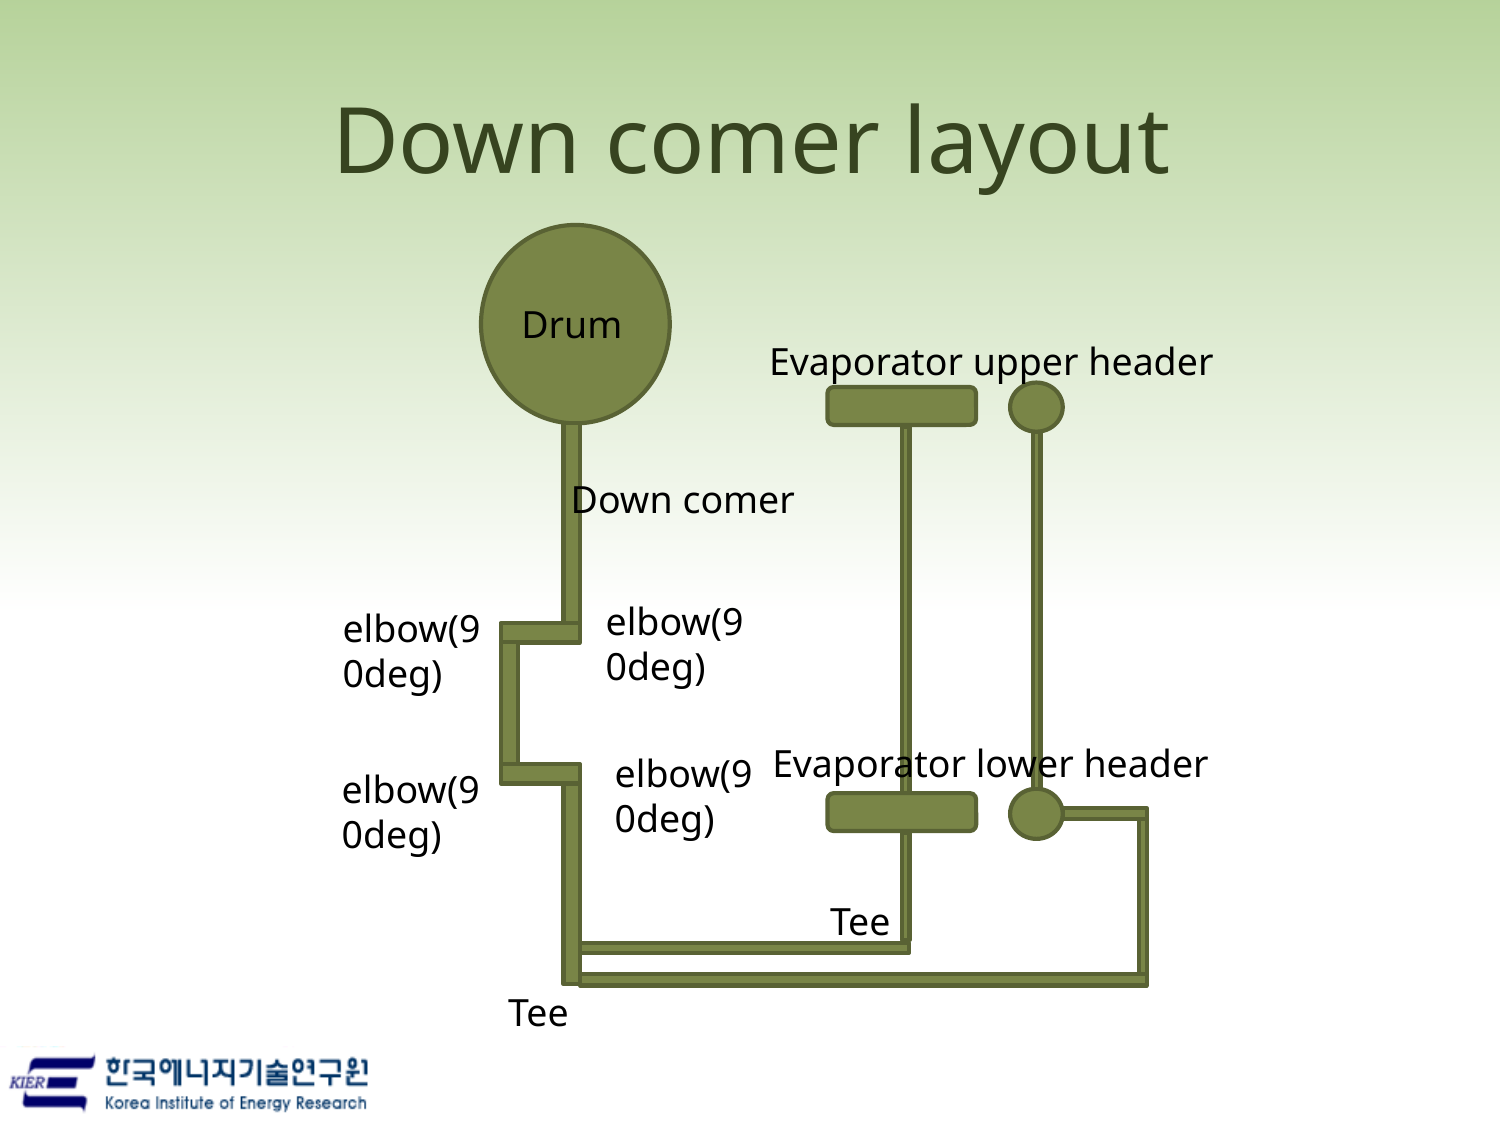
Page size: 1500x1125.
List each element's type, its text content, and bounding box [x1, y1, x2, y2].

text_box [504, 621, 582, 645]
text_box [1061, 806, 1149, 821]
text_box Down comer [555, 469, 810, 529]
text_box [578, 972, 1149, 988]
text_box elbow(90deg) [599, 743, 777, 848]
text_box Tee [815, 890, 906, 950]
text_box [825, 390, 979, 428]
text_box [1007, 793, 1064, 841]
text_box [900, 428, 912, 732]
text_box [478, 222, 672, 426]
picture [0, 1046, 374, 1125]
text_box [499, 640, 520, 762]
text_box [1137, 821, 1149, 972]
text_box elbow(90deg) [590, 590, 768, 695]
text_box [1031, 430, 1043, 732]
title Down comer layout [76, 42, 1427, 231]
text_box Drum [506, 293, 638, 354]
text_box Tee [493, 981, 584, 1041]
text_box elbow(90deg) [327, 597, 504, 702]
text_box Evaporator lower header [757, 732, 1224, 793]
text_box [1007, 390, 1065, 434]
text_box elbow(90deg) [326, 759, 504, 864]
text_box [900, 834, 912, 942]
text_box [825, 793, 979, 834]
text_box [582, 941, 911, 955]
text_box [561, 781, 582, 981]
text_box [504, 762, 582, 786]
text_box [561, 529, 582, 621]
text_box Evaporator upper header [754, 330, 1229, 390]
text_box [561, 421, 582, 469]
